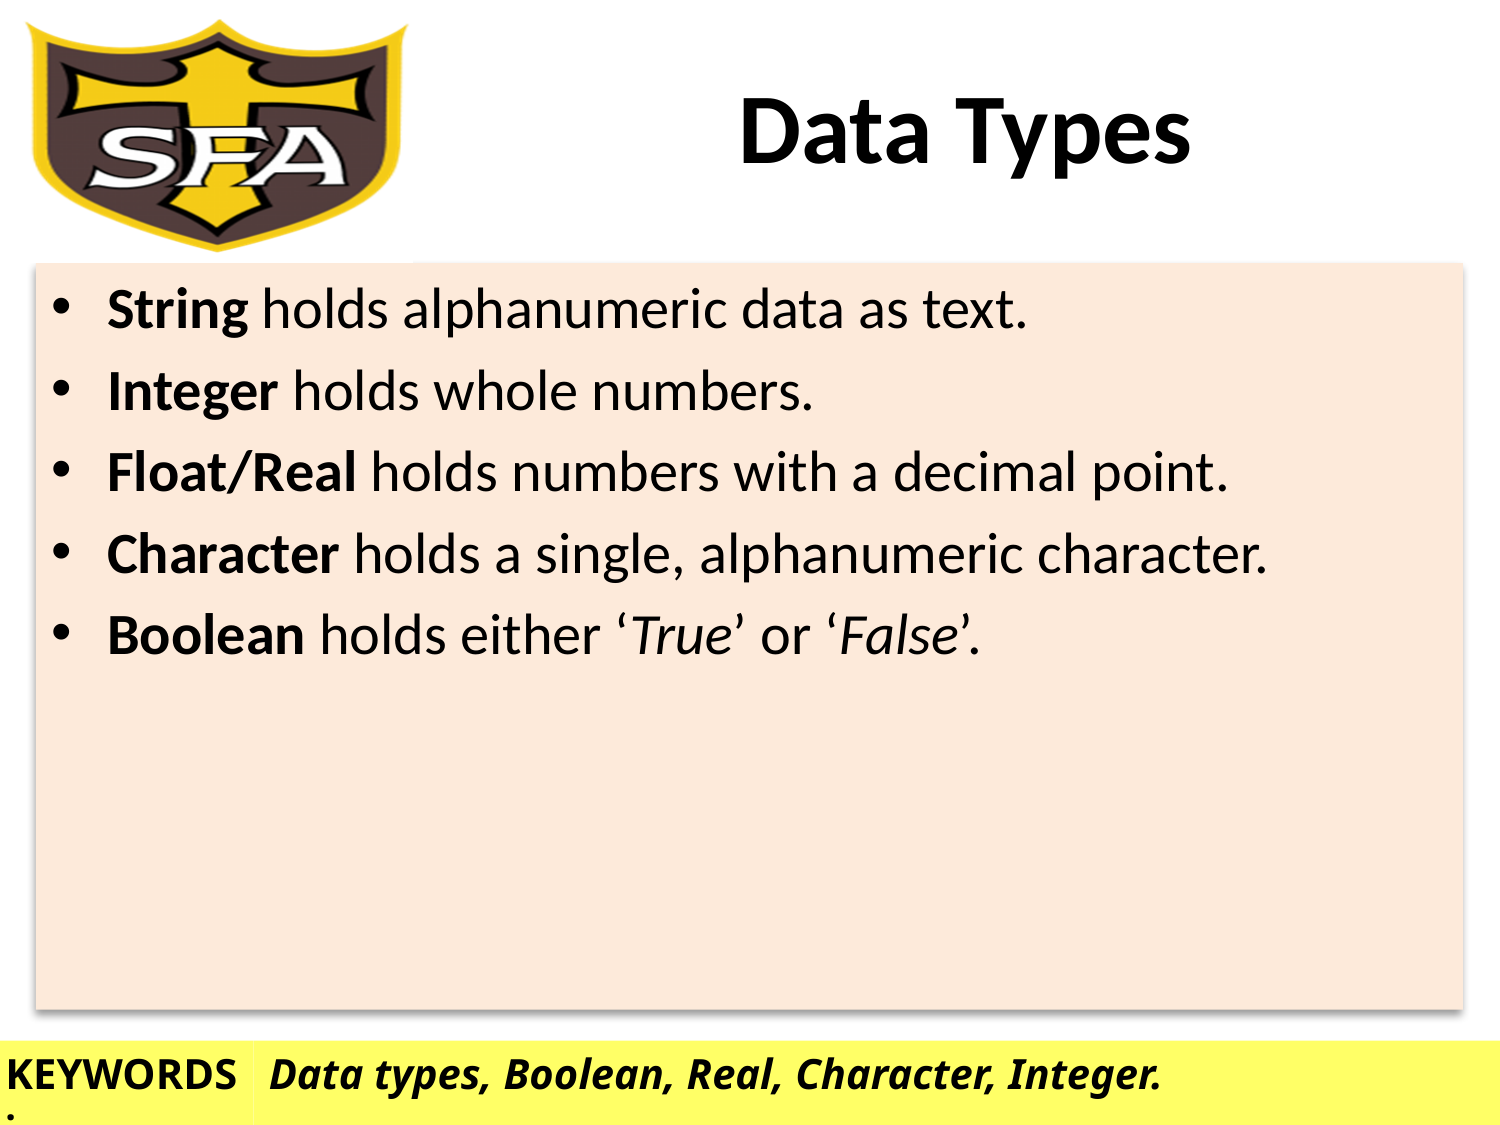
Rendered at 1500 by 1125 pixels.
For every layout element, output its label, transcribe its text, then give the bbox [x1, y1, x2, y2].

picture [10, 12, 413, 263]
list Data types, Boolean, Real, Character, Integer. [253, 1040, 1500, 1125]
text_box Data Types [460, 29, 1471, 218]
list String holds alphanumeric data as text. Integer holds whole numbers. Float/Real holds numbers with a decimal point. Character holds a single, alphanumeric character. Boolean holds either ‘True’ or ‘False’. [35, 263, 1463, 1010]
